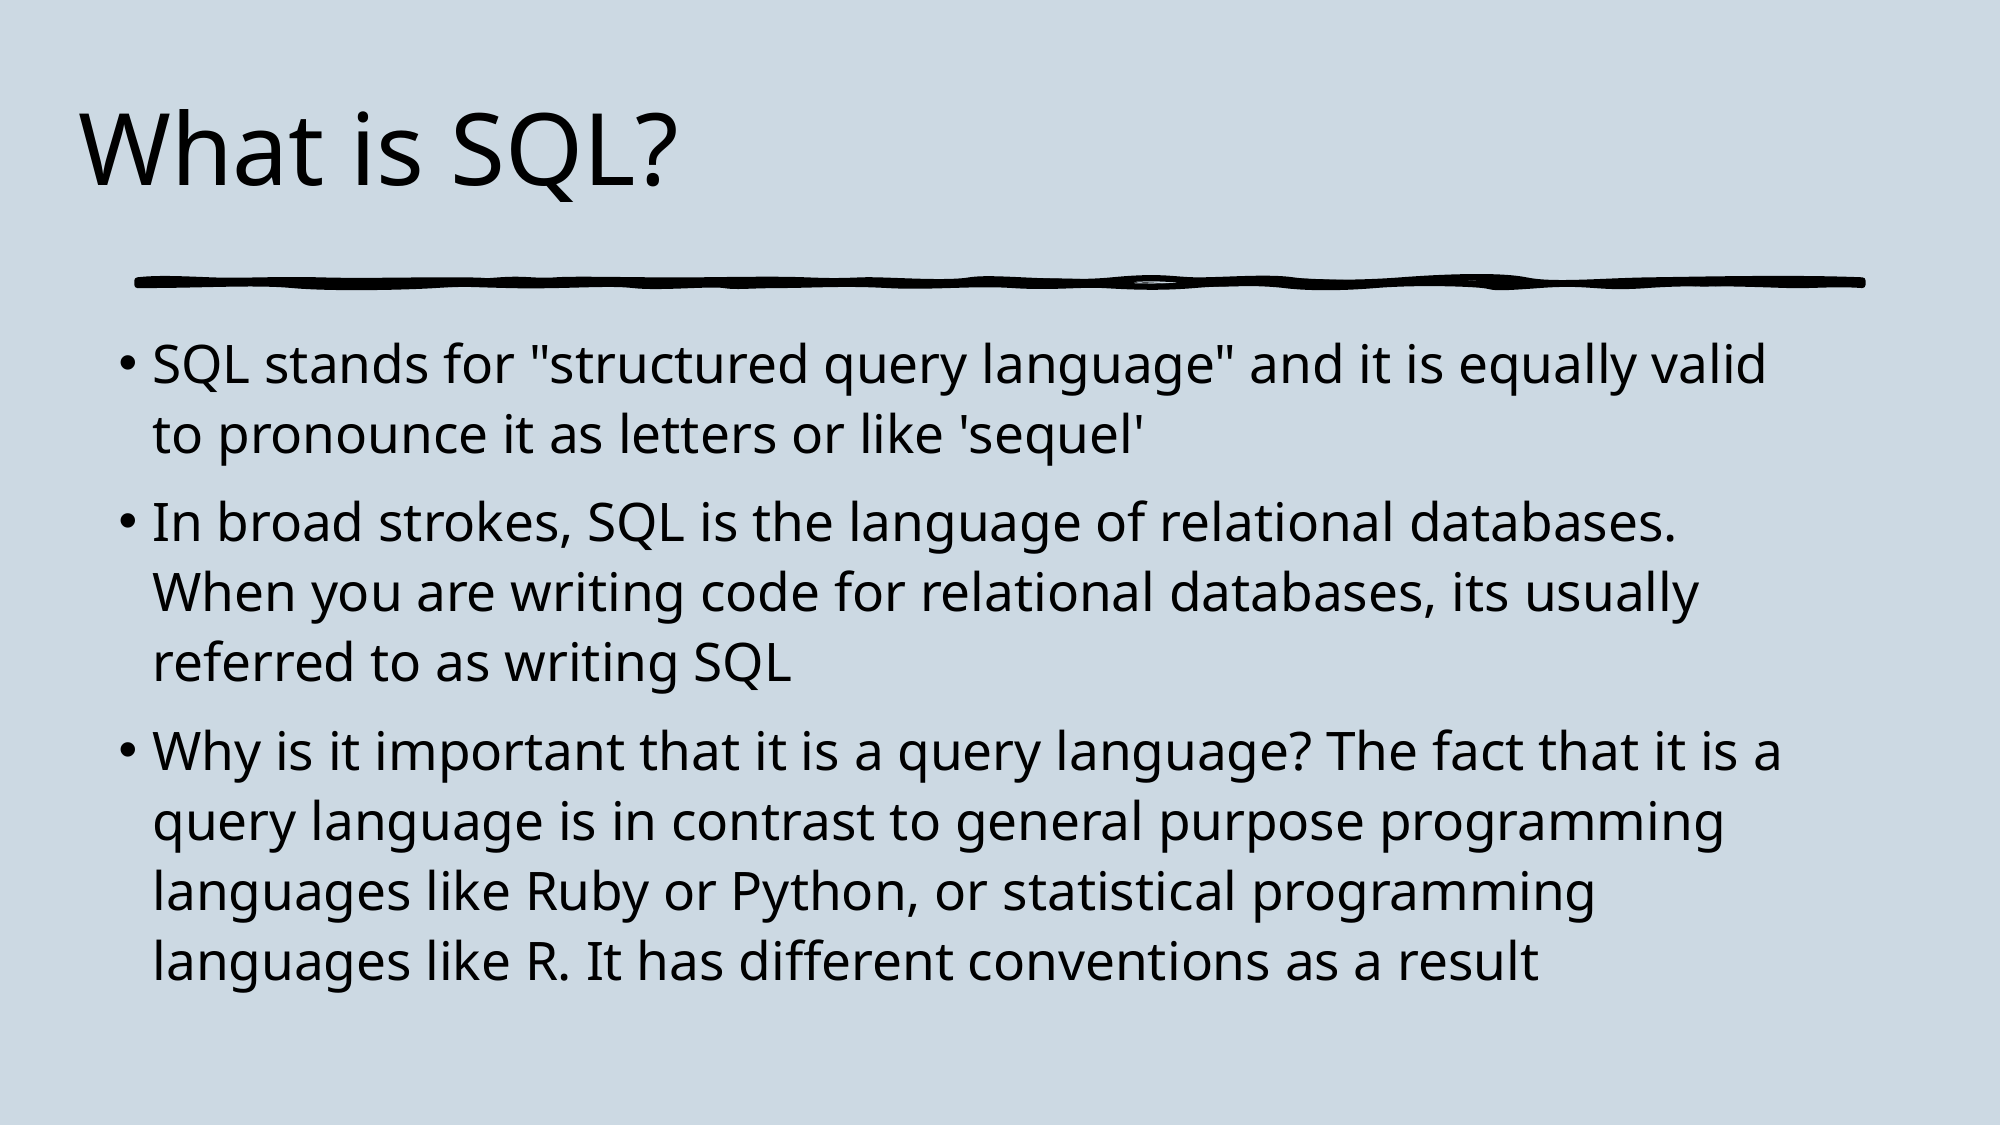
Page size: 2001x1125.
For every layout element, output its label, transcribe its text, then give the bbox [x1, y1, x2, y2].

list SQL stands for "structured query language" and it is equally valid to pronounce it as letters or like 'sequel' In broad strokes, SQL is the language of relational databases. When you are writing code for relational databases, its usually referred to as writing SQL Why is it important that it is a query language? The fact that it is a query language is in contrast to general purpose programming languages like Ruby or Python, or statistical programming languages like R. It has different conventions as a result [103, 316, 1838, 1052]
title What is SQL? [63, 37, 1789, 255]
